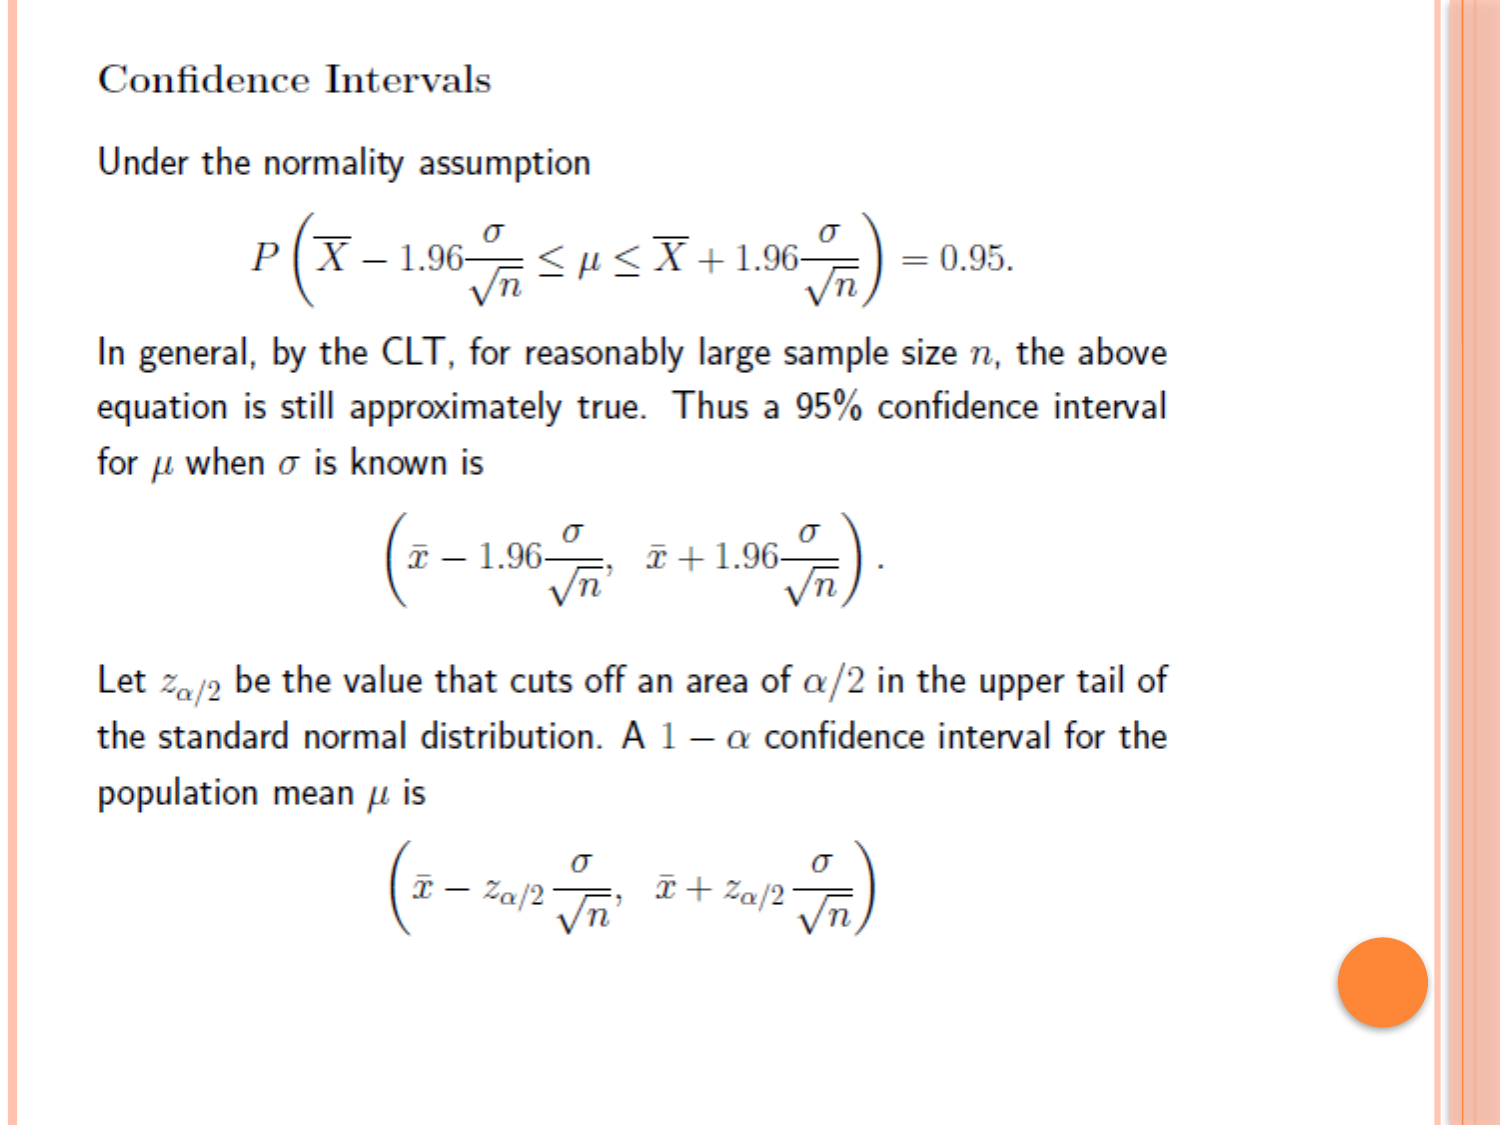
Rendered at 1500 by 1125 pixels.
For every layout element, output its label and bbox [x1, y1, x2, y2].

picture [61, 49, 1213, 987]
